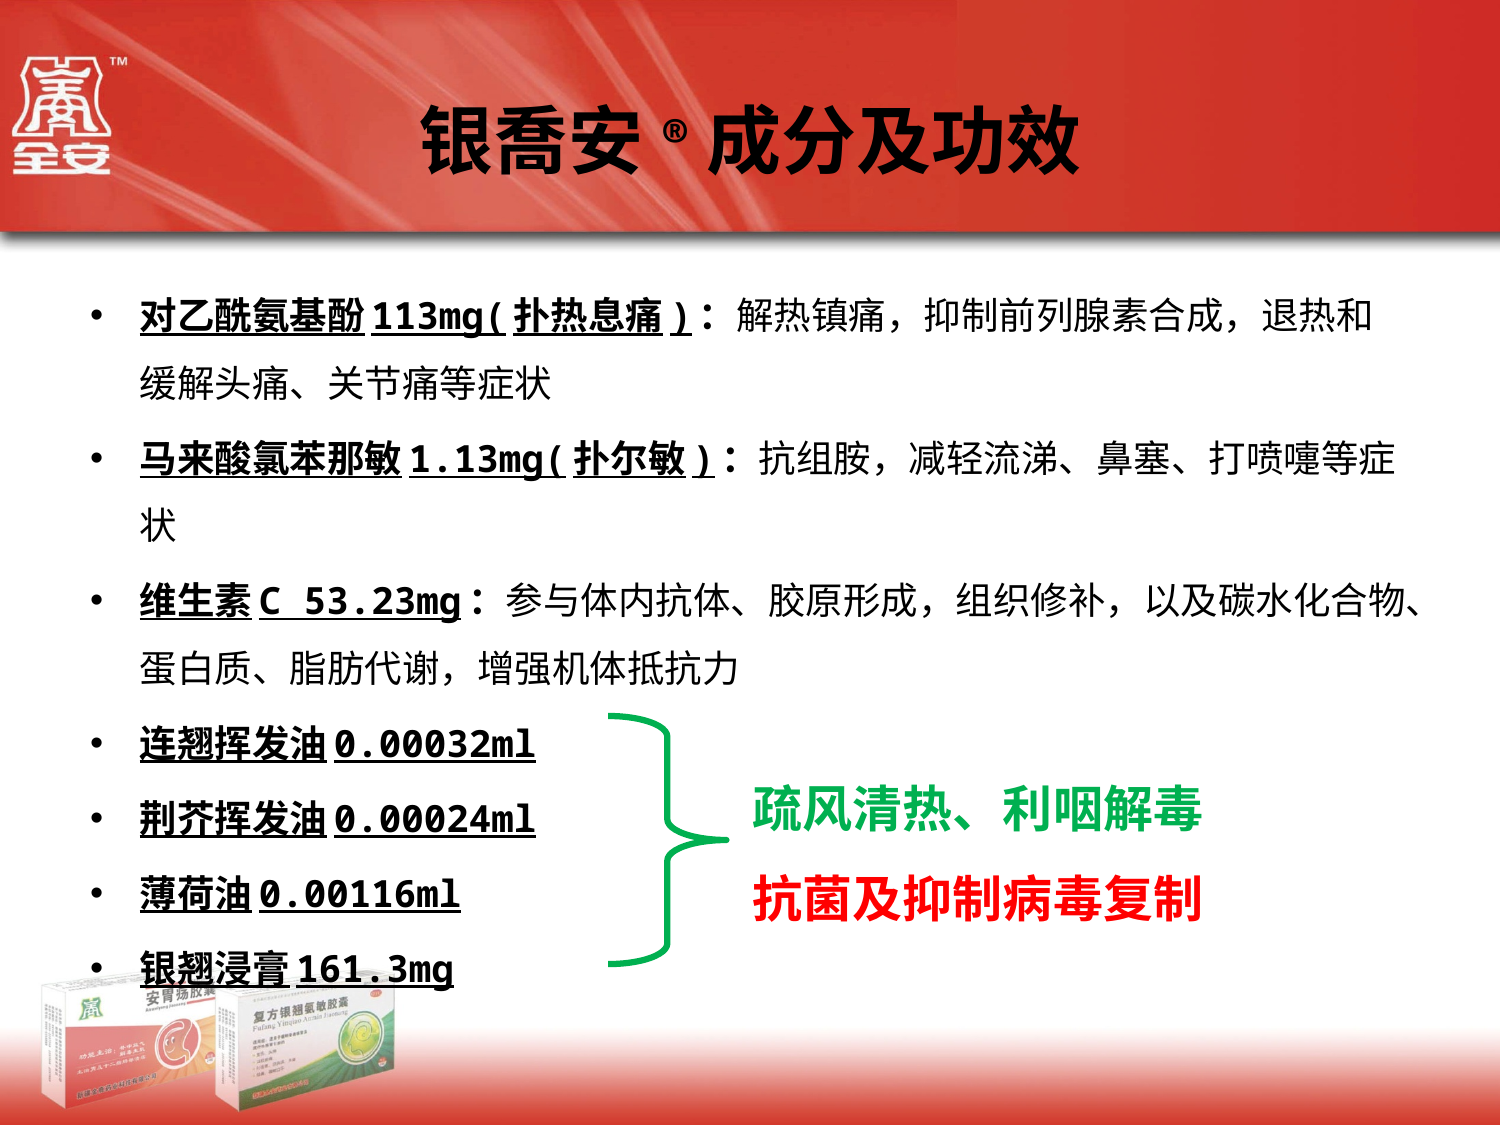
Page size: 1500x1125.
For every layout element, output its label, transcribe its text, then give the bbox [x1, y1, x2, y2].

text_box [607, 715, 1223, 965]
picture [0, 0, 1500, 1125]
title 银喬安®成分及功效 [75, 45, 1425, 233]
list 对乙酰氨基酚113mg(扑热息痛)：解热镇痛，抑制前列腺素合成，退热和缓解头痛、关节痛等症状 马来酸氯苯那敏1.13mg(扑尔敏)：抗组胺，减轻流涕、鼻塞、打喷嚏等症状 维生素C 53.23mg：参与体内抗体、胶原形成，组织修补，以及碳水化合物、蛋白质、脂肪代谢，增强机体抵抗力 连翘挥发油0.00032ml 荆芥挥发油0.00024ml 薄荷油0.00116ml 银翘浸膏161.3mg [75, 262, 1425, 1005]
